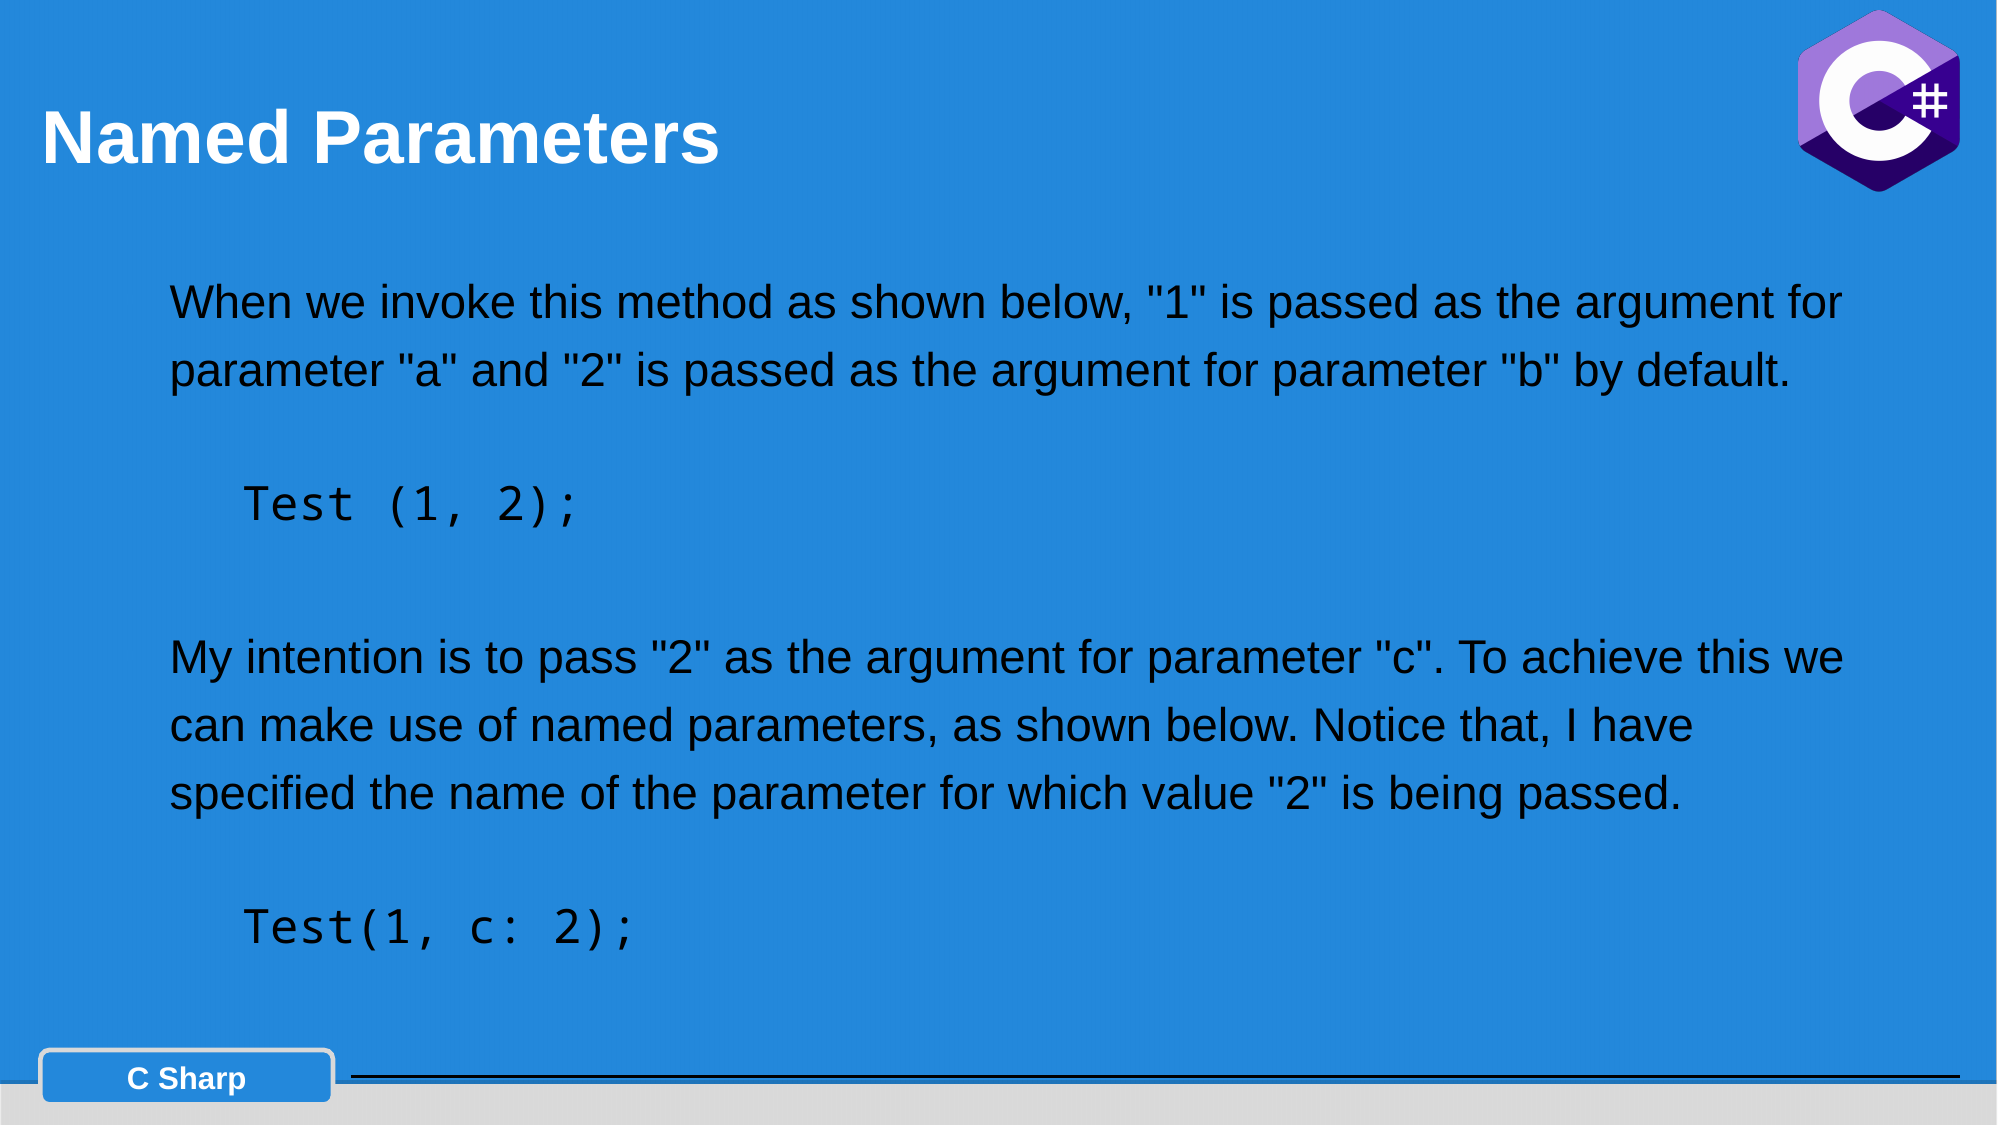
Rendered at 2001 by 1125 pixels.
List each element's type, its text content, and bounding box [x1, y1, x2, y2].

title Named Parameters [26, 32, 1694, 188]
picture [0, 0, 2001, 1125]
list When we invoke this method as shown below, "1" is passed as the argument for parameter "a" and "2" is passed as the argument for parameter "b" by default. Test (1, 2); My intention is to pass "2" as the argument for parameter "c". To achieve this we can make use of named parameters, as shown below. Notice that, I have specified the name of the parameter for which value "2" is being passed. Test(1, c: 2); [105, 252, 1872, 1013]
